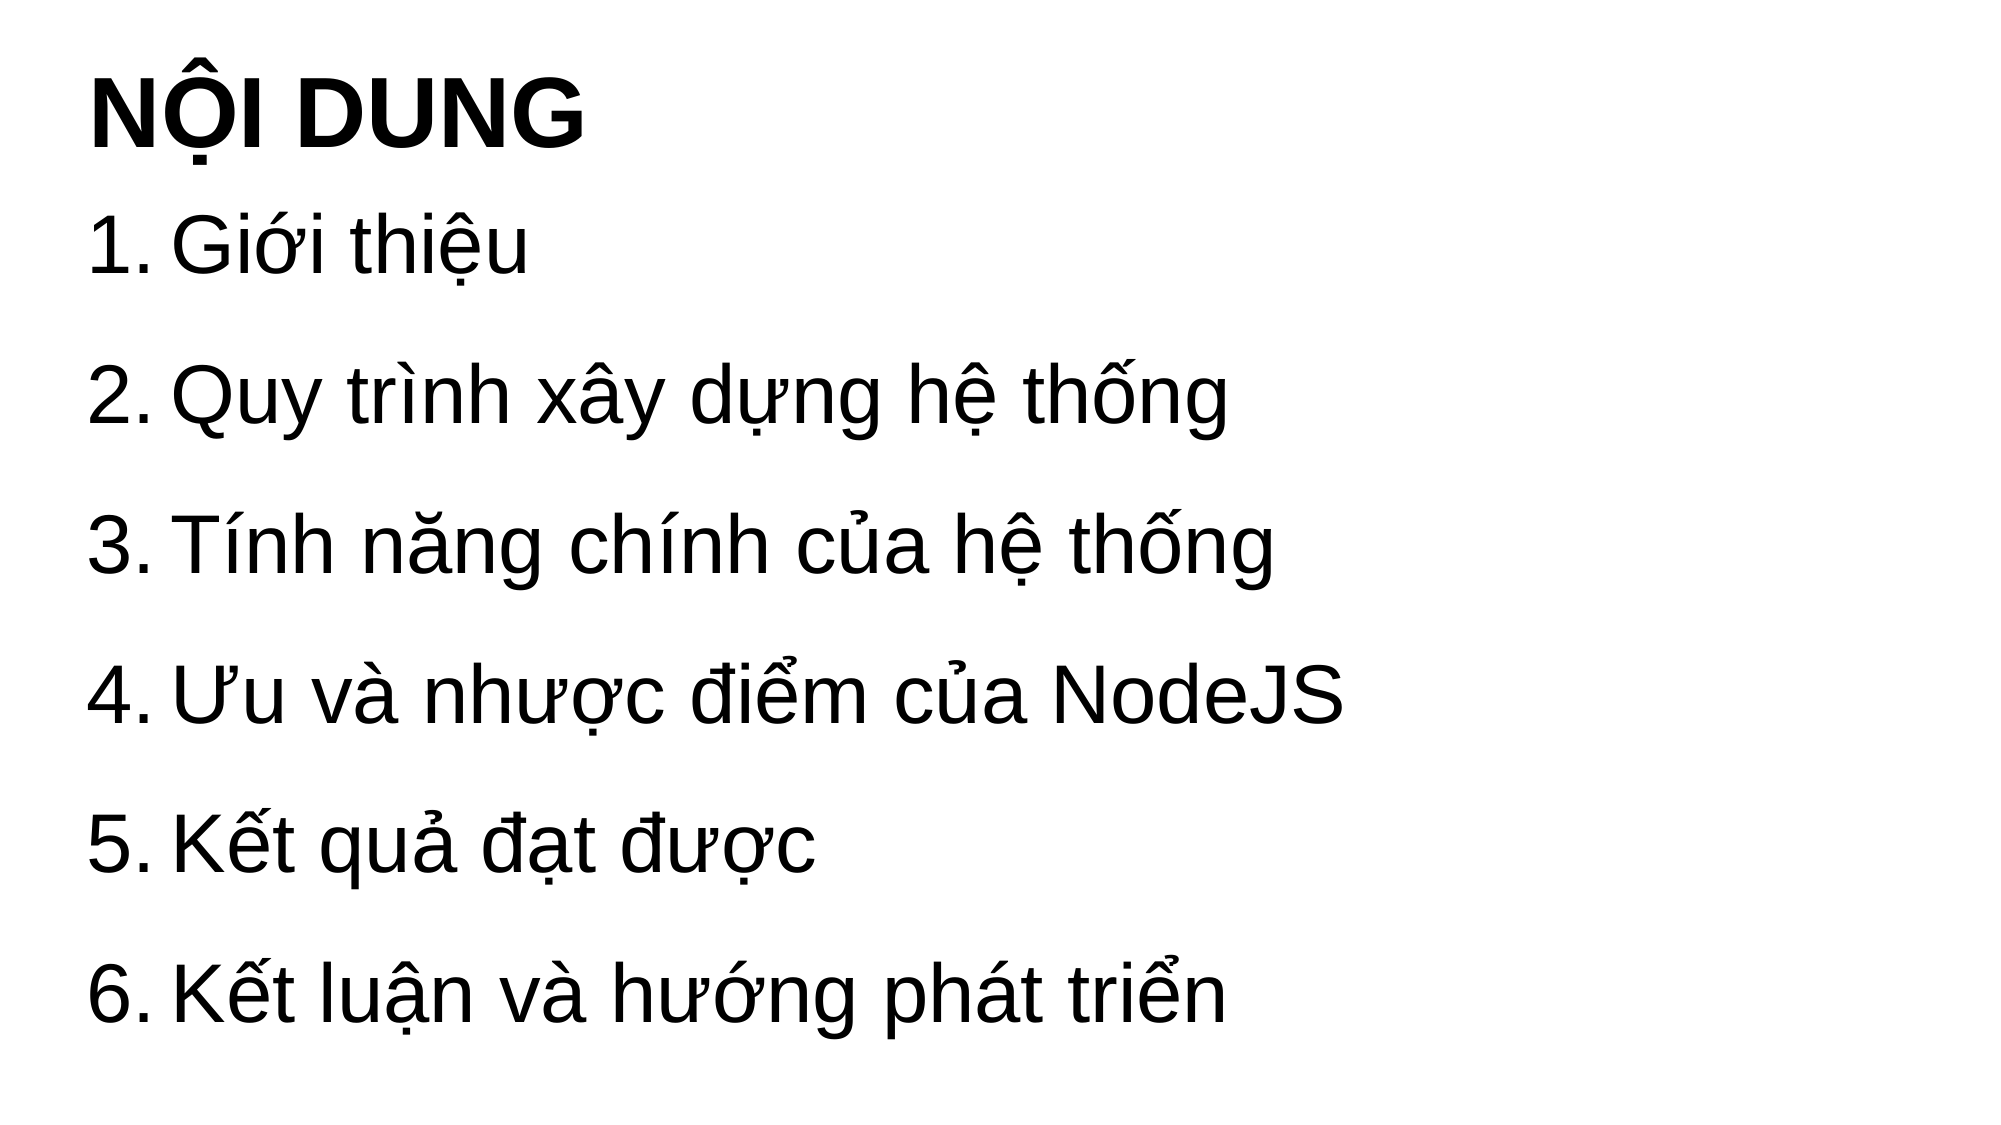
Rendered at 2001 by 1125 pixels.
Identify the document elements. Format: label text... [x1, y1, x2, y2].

text_box NỘI DUNG [74, 40, 604, 132]
text_box Giới thiệu Quy trình xây dựng hệ thống Tính năng chính của hệ thống Ưu và nhược điểm của NodeJS Kết quả đạt được Kết luận và hướng phát triển [71, 132, 1759, 1125]
